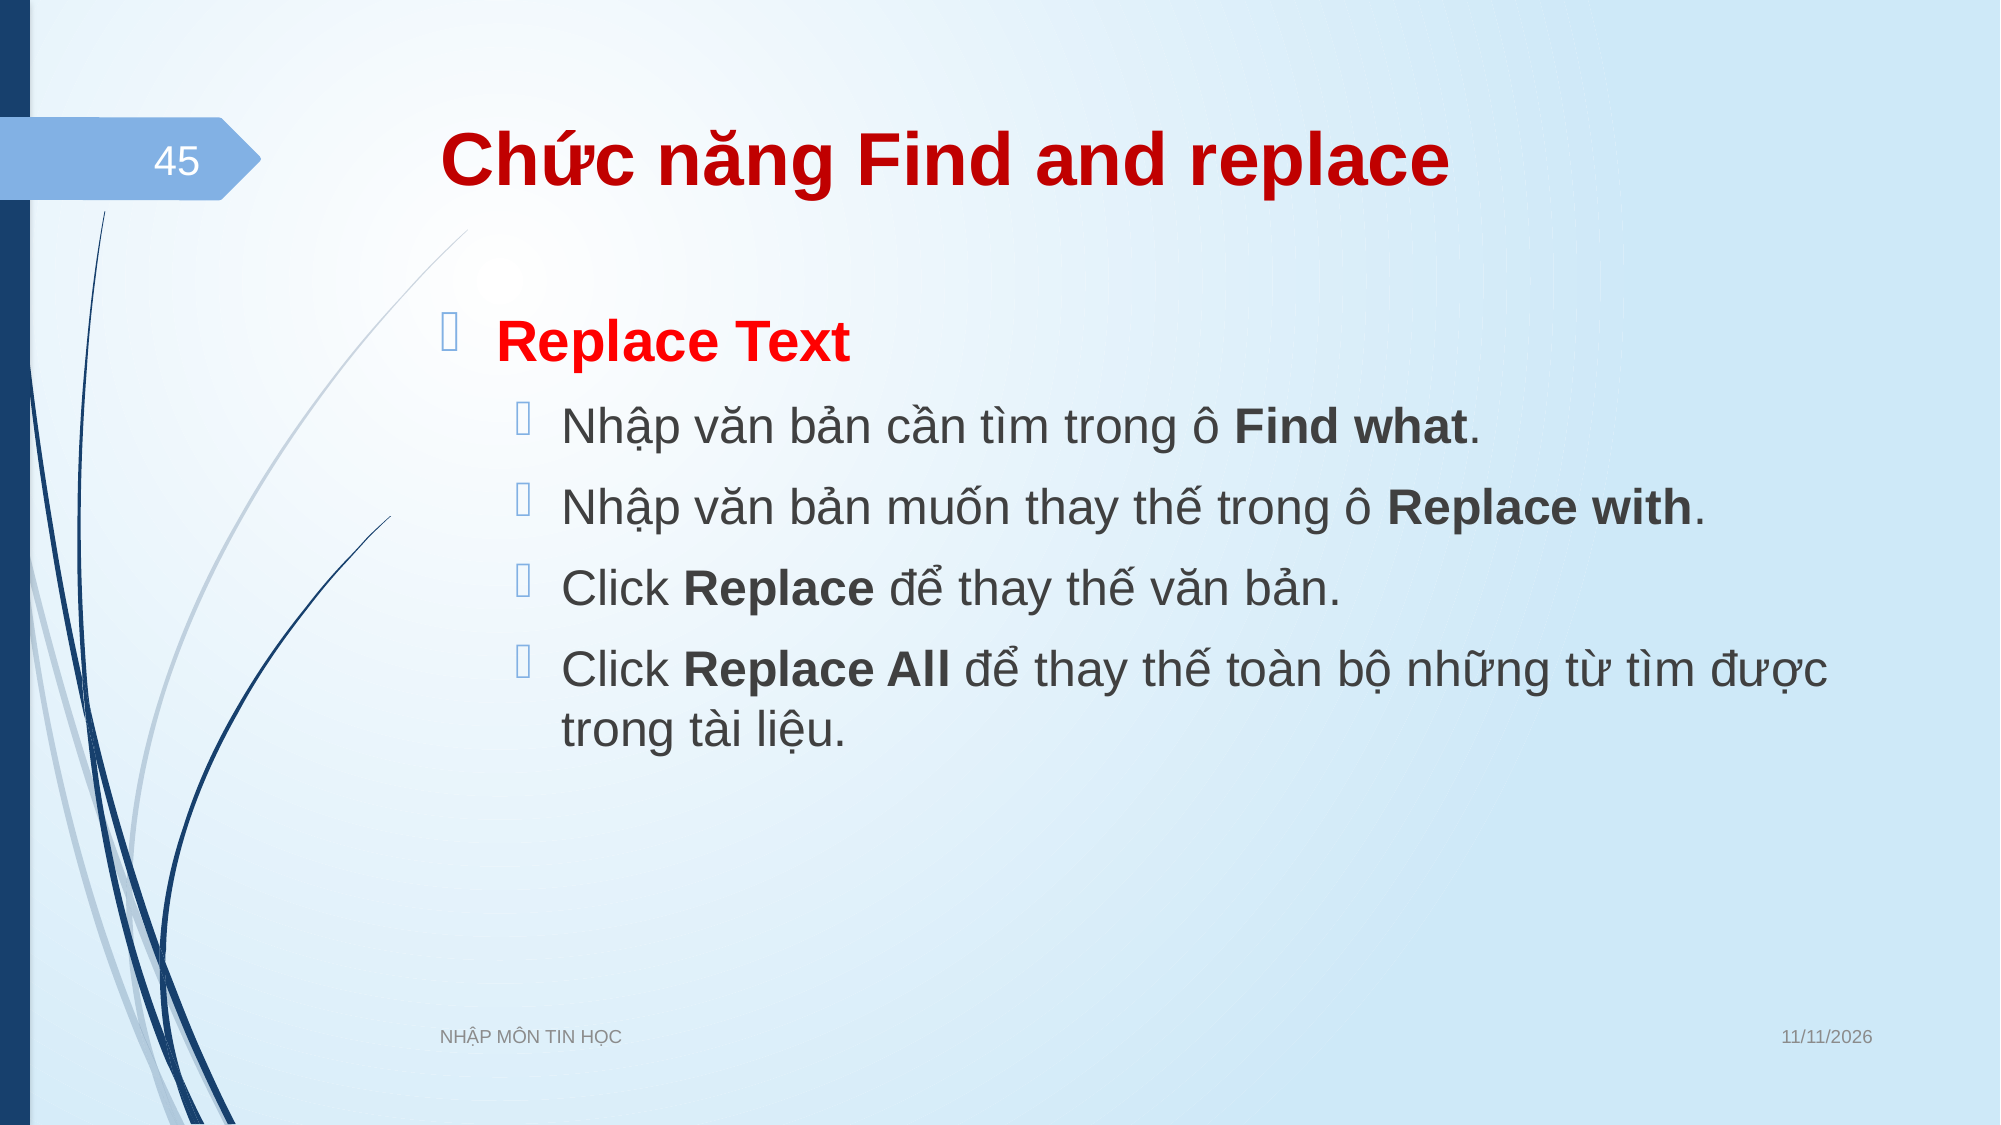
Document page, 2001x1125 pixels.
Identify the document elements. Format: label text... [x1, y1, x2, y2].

slide_number 45 [87, 129, 216, 190]
footer NHẬP MÔN TIN HỌC [424, 1006, 1675, 1067]
list Replace Text Nhập văn bản cần tìm trong ô Find what. Nhập văn bản muốn thay thế trong ô Replace with. Click Replace để thay thế văn bản. Click Replace All để thay thế toàn bộ những từ tìm được trong tài liệu. [424, 295, 1888, 970]
title Chức năng Find and replace [425, 102, 1888, 261]
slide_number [1699, 1005, 1888, 1067]
